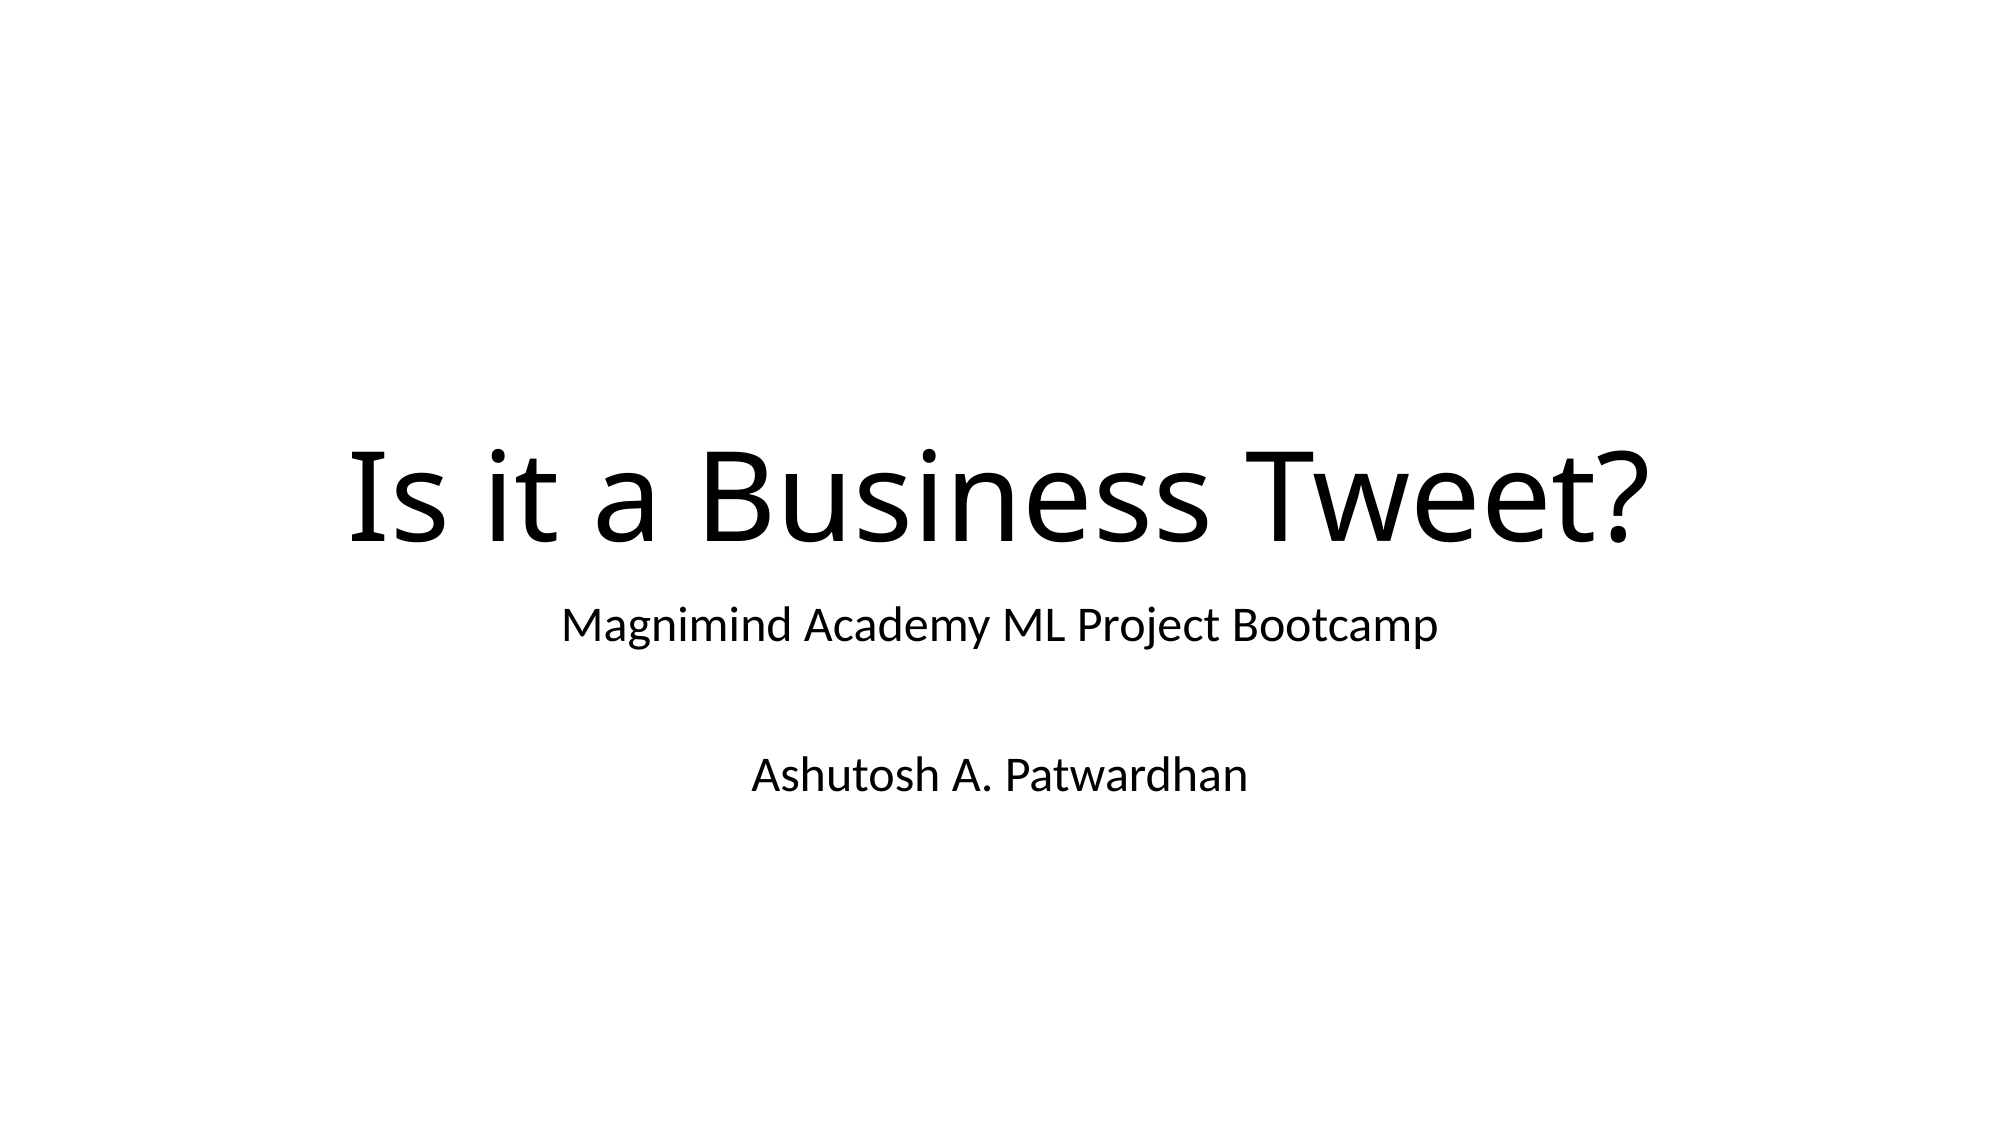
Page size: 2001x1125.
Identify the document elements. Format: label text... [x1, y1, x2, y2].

title Is it a Business Tweet? [249, 184, 1750, 576]
subtitle Magnimind Academy ML Project Bootcamp Ashutosh A. Patwardhan [249, 590, 1750, 863]
